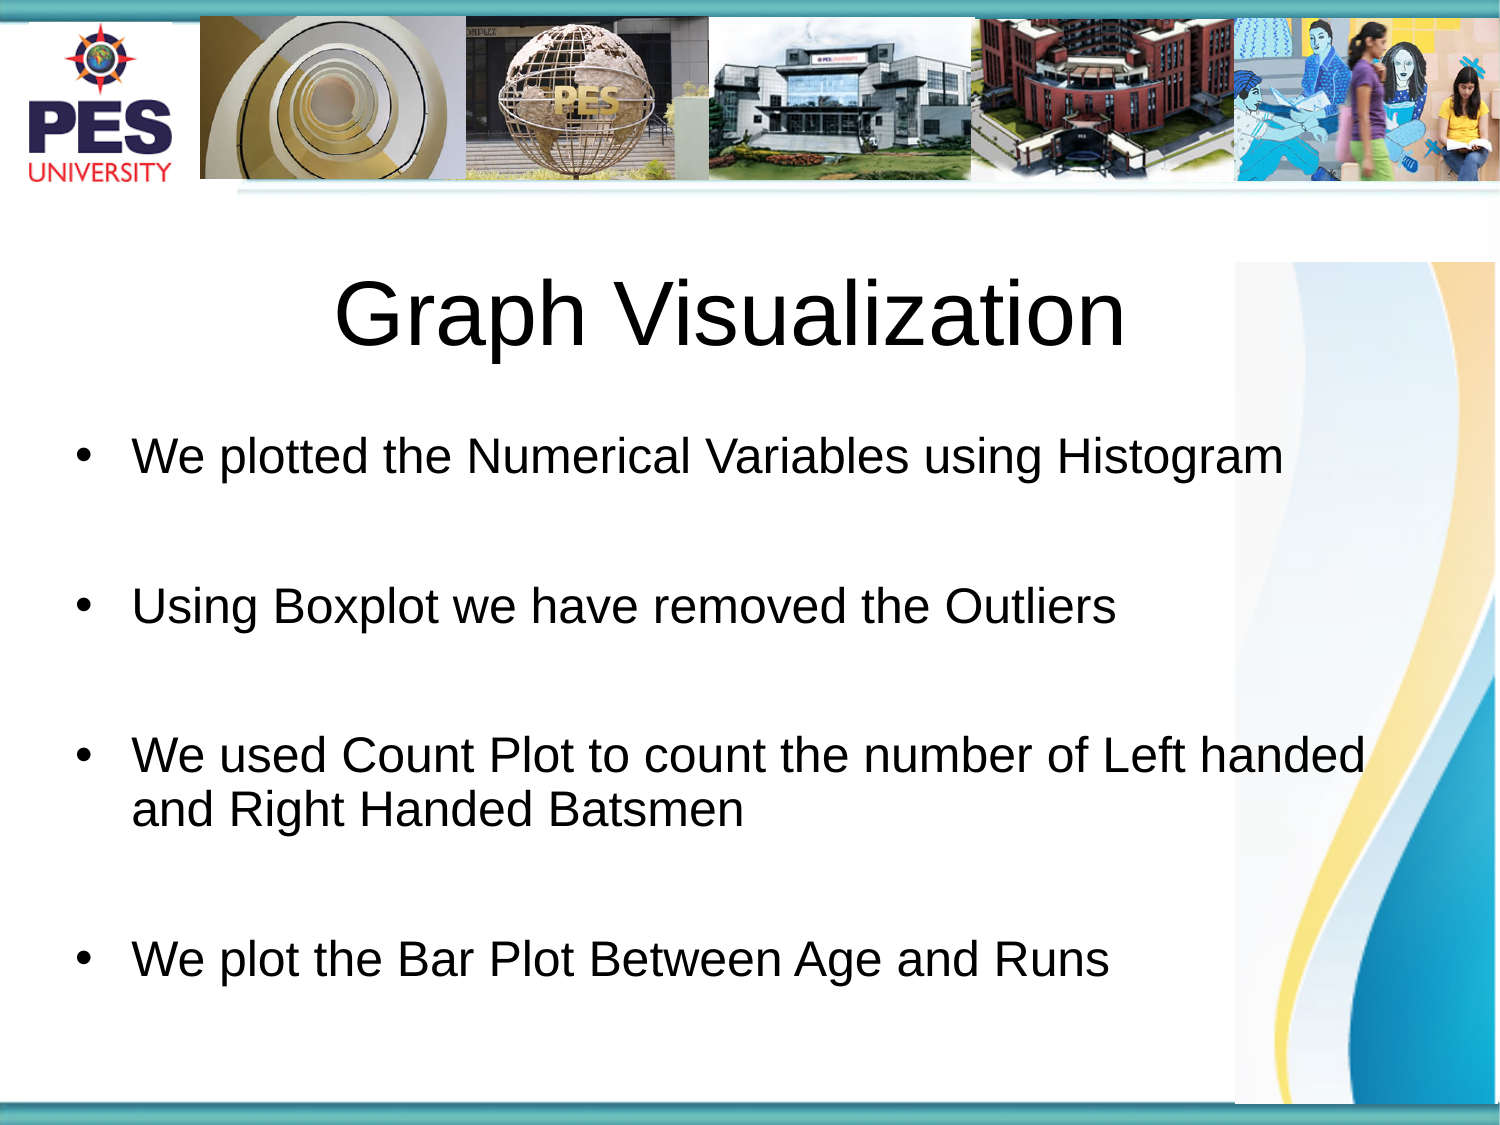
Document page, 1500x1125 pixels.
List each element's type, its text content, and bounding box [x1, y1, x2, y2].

picture [0, 0, 1500, 1125]
subtitle We plotted the Numerical Variables using Histogram Using Boxplot we have removed the Outliers We used Count Plot to count the number of Left handed and Right Handed Batsmen We plot the Bar Plot Between Age and Runs [75, 490, 1425, 927]
title Graph Visualization [333, 216, 1232, 417]
